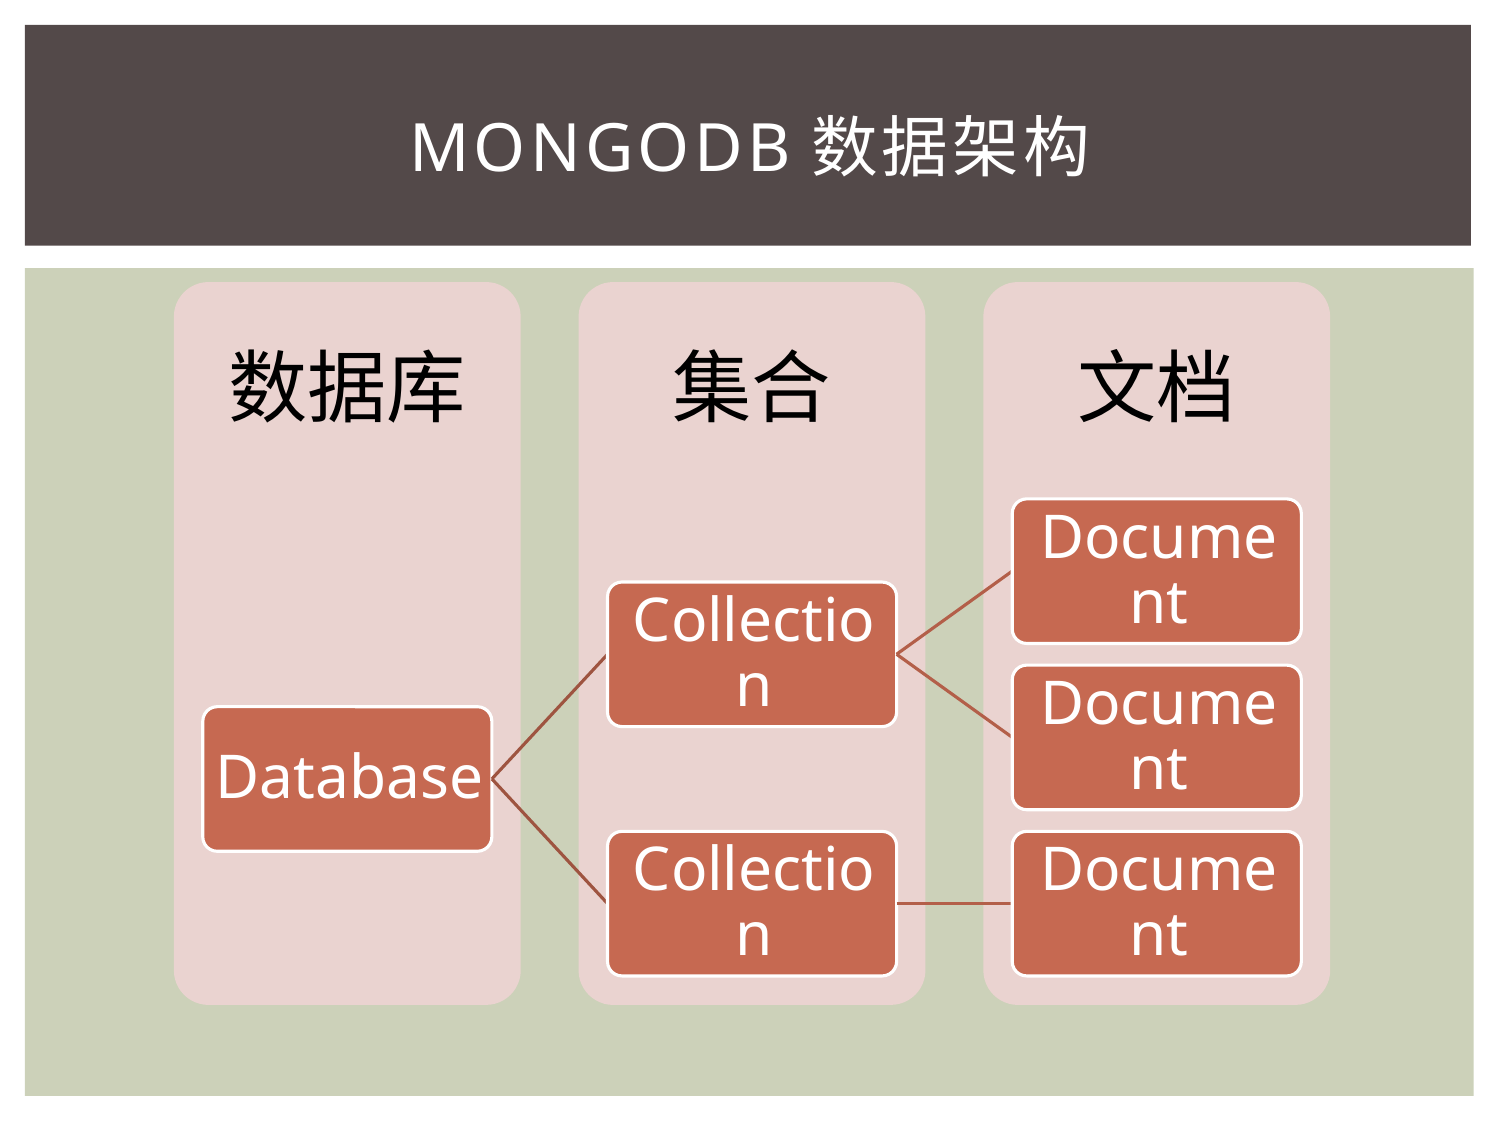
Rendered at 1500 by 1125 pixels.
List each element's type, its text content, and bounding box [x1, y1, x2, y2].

title MongoDB数据架构 [62, 58, 1438, 232]
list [62, 281, 1442, 1006]
